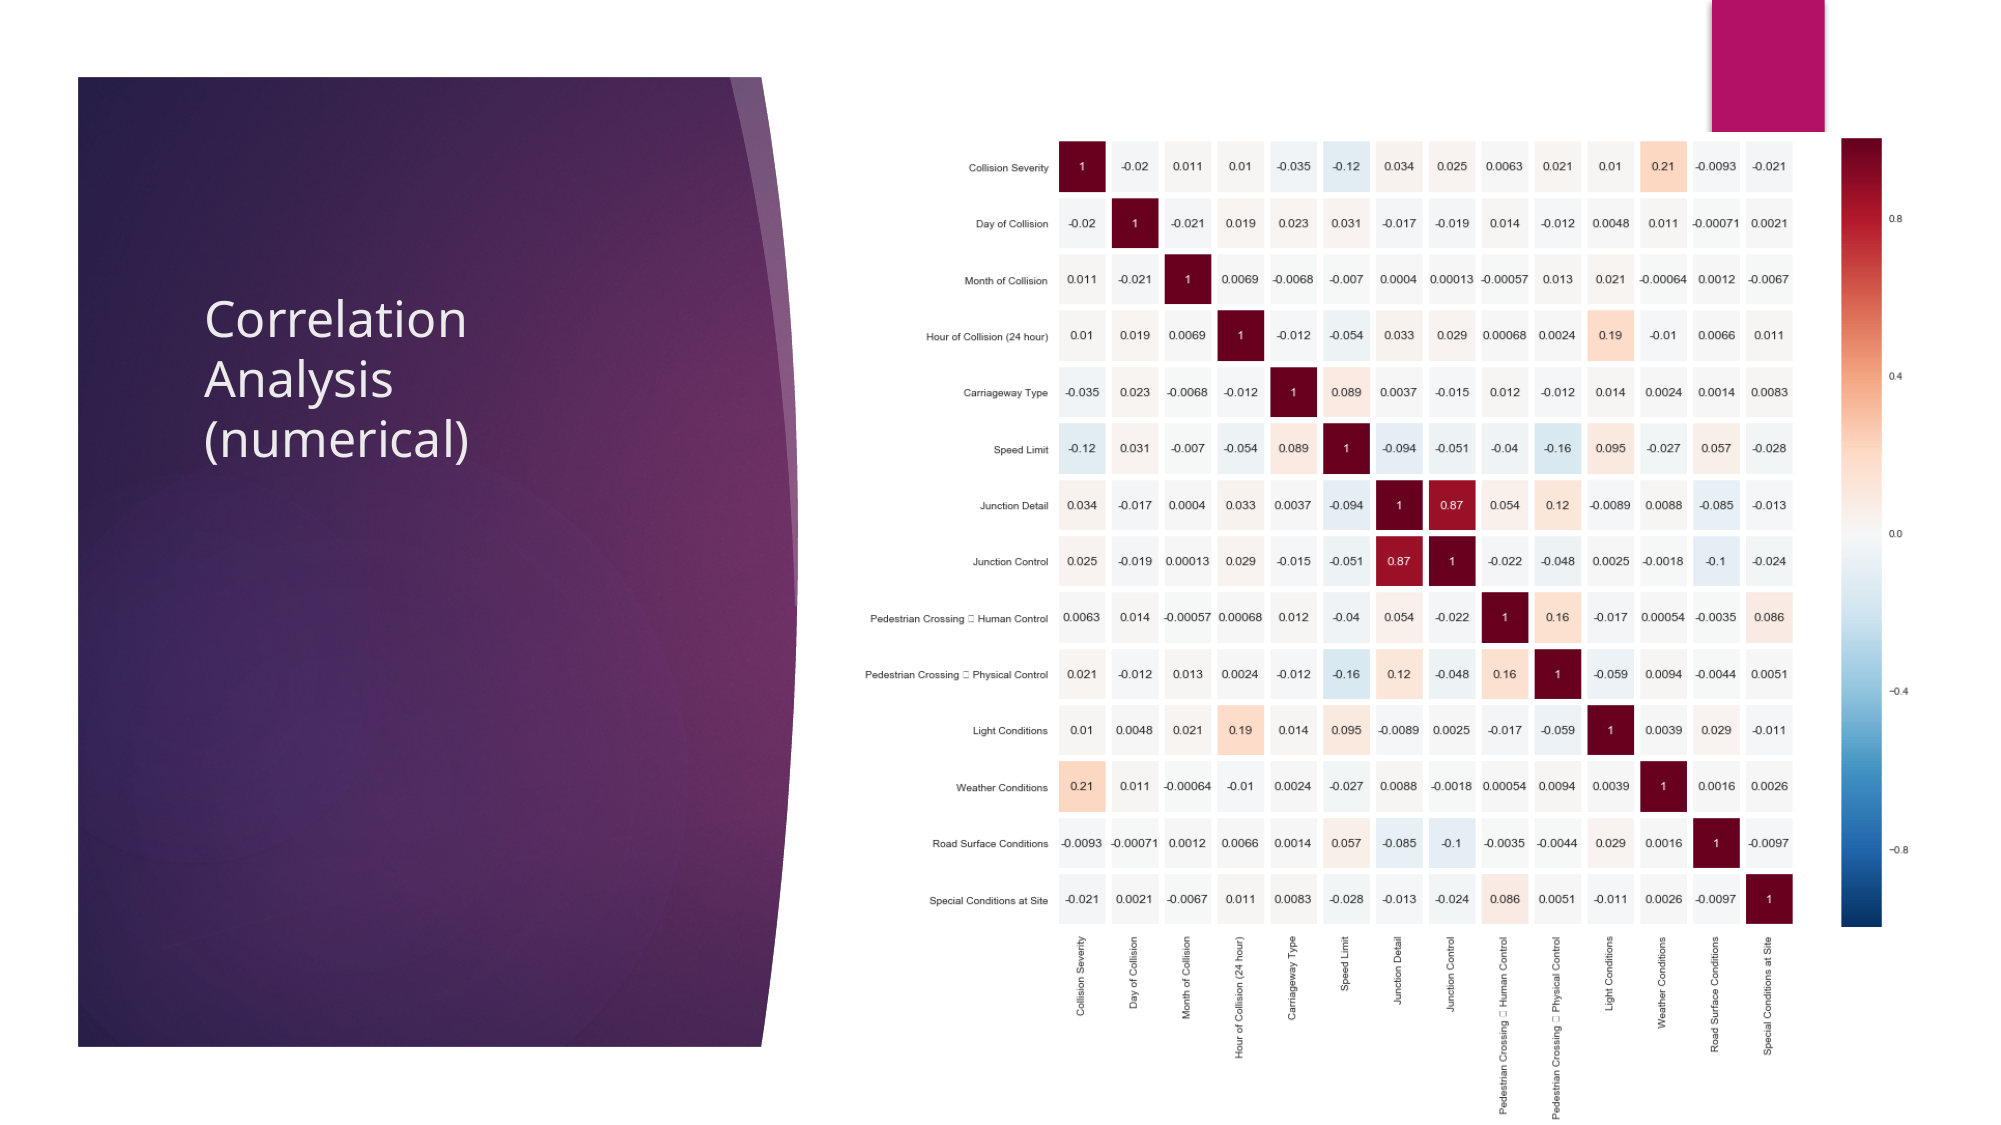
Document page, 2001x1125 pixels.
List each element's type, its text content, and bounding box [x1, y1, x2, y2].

title Correlation Analysis (numerical) [189, 212, 648, 475]
picture [858, 132, 1917, 1125]
